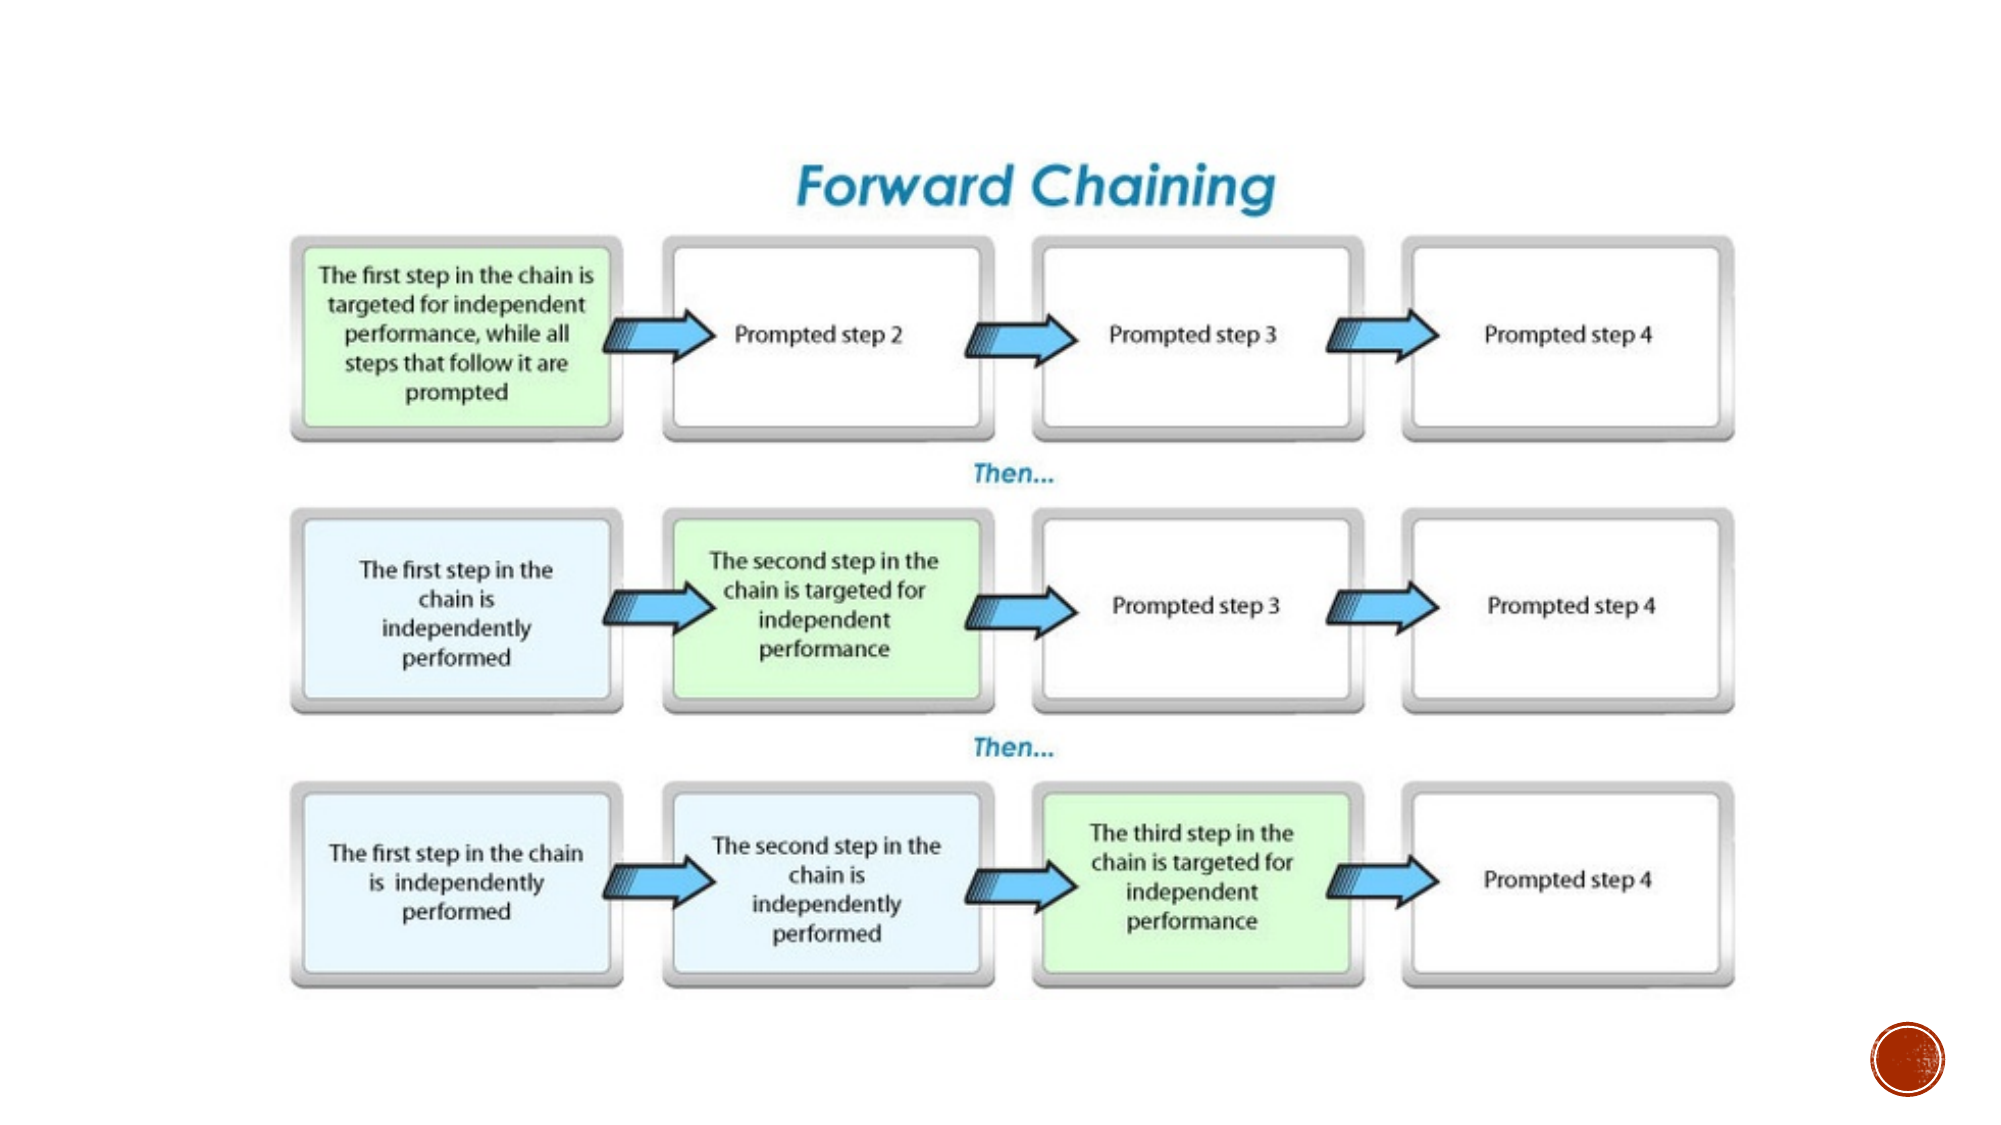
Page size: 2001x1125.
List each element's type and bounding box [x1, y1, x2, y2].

picture [249, 145, 1750, 1000]
